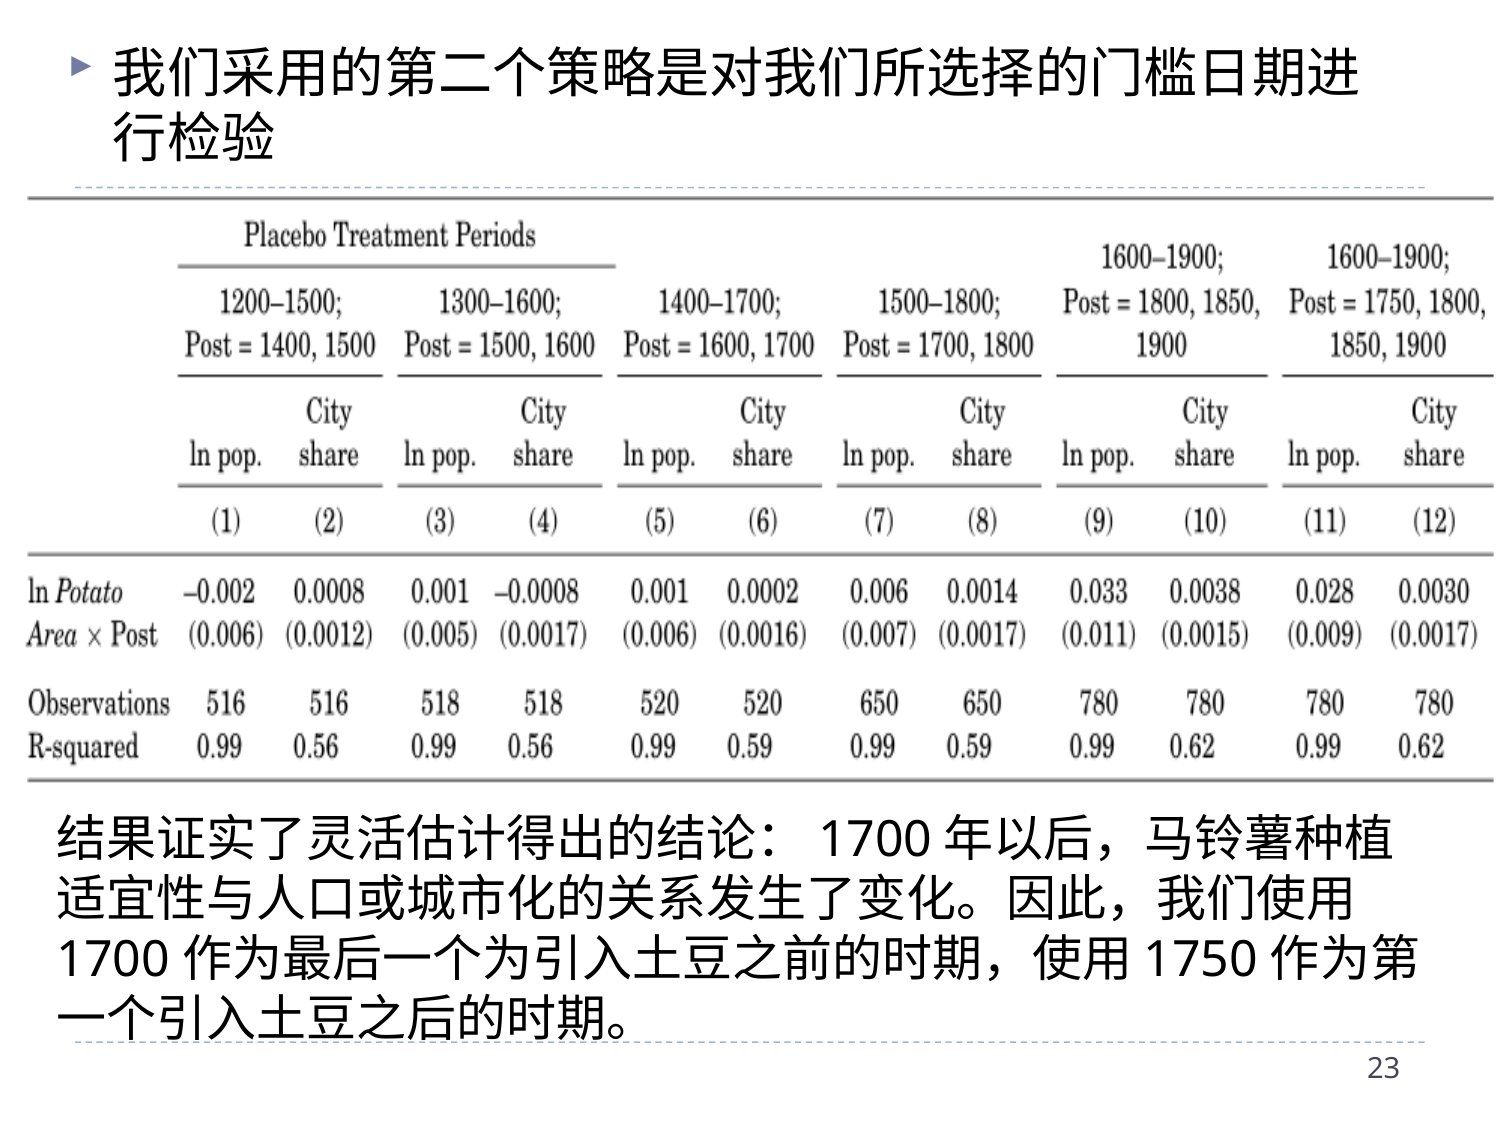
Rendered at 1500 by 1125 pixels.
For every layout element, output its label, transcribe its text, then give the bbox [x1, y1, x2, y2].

picture [17, 196, 1500, 788]
list 我们采用的第二个策略是对我们所选择的门槛日期进行检验 [53, 30, 1404, 181]
text_box 结果证实了灵活估计得出的结论：1700年以后，马铃薯种植适宜性与人口或城市化的关系发生了变化。因此，我们使用1700作为最后一个为引入土豆之前的时期，使用1750作为第一个引入土豆之后的时期。 [41, 799, 1447, 1054]
slide_number 23 [1352, 1042, 1500, 1103]
